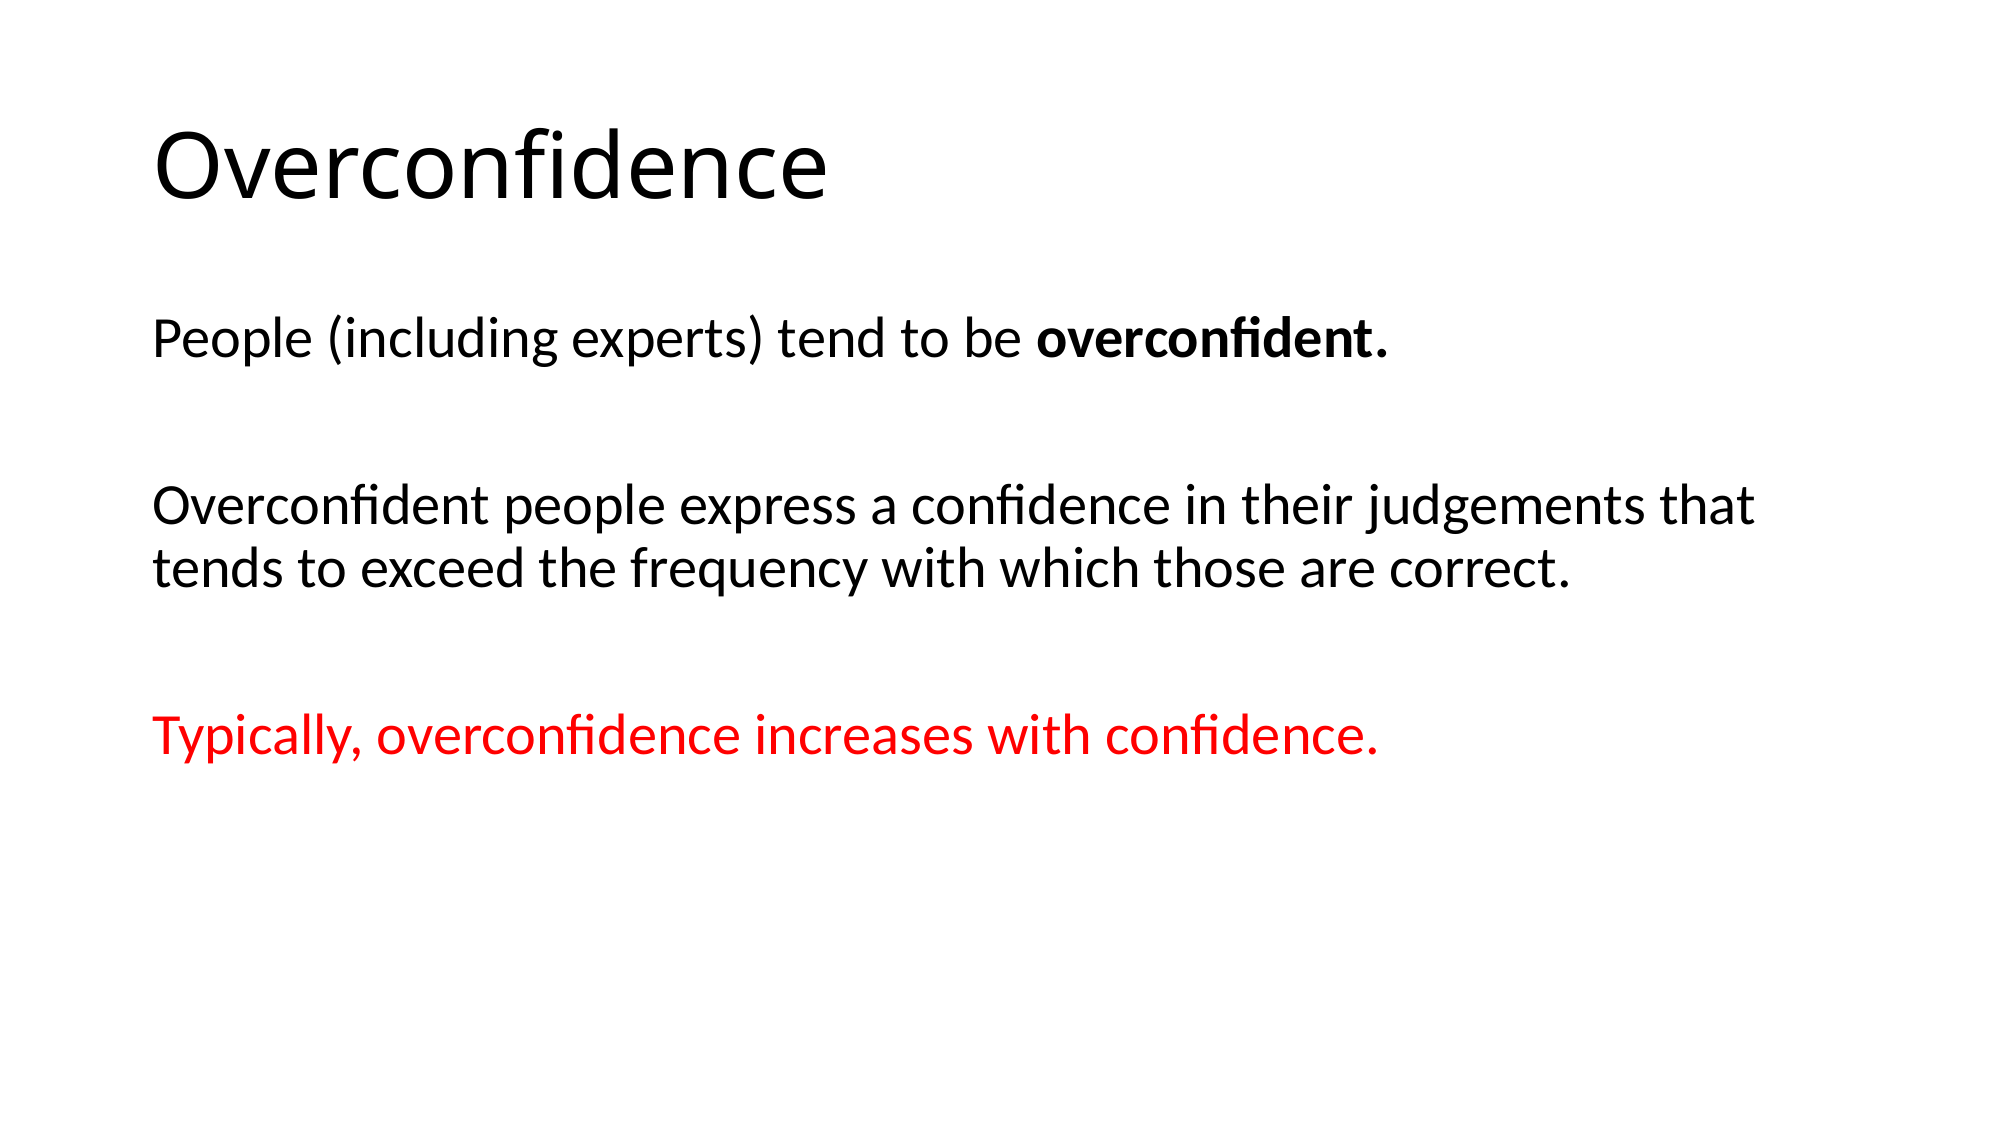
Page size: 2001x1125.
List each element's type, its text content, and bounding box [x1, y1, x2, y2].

list People (including experts) tend to be overconfident. Overconfident people express a confidence in their judgements that tends to exceed the frequency with which those are correct. Typically, overconfidence increases with confidence. [137, 299, 1863, 1014]
title Overconfidence [137, 59, 1863, 278]
